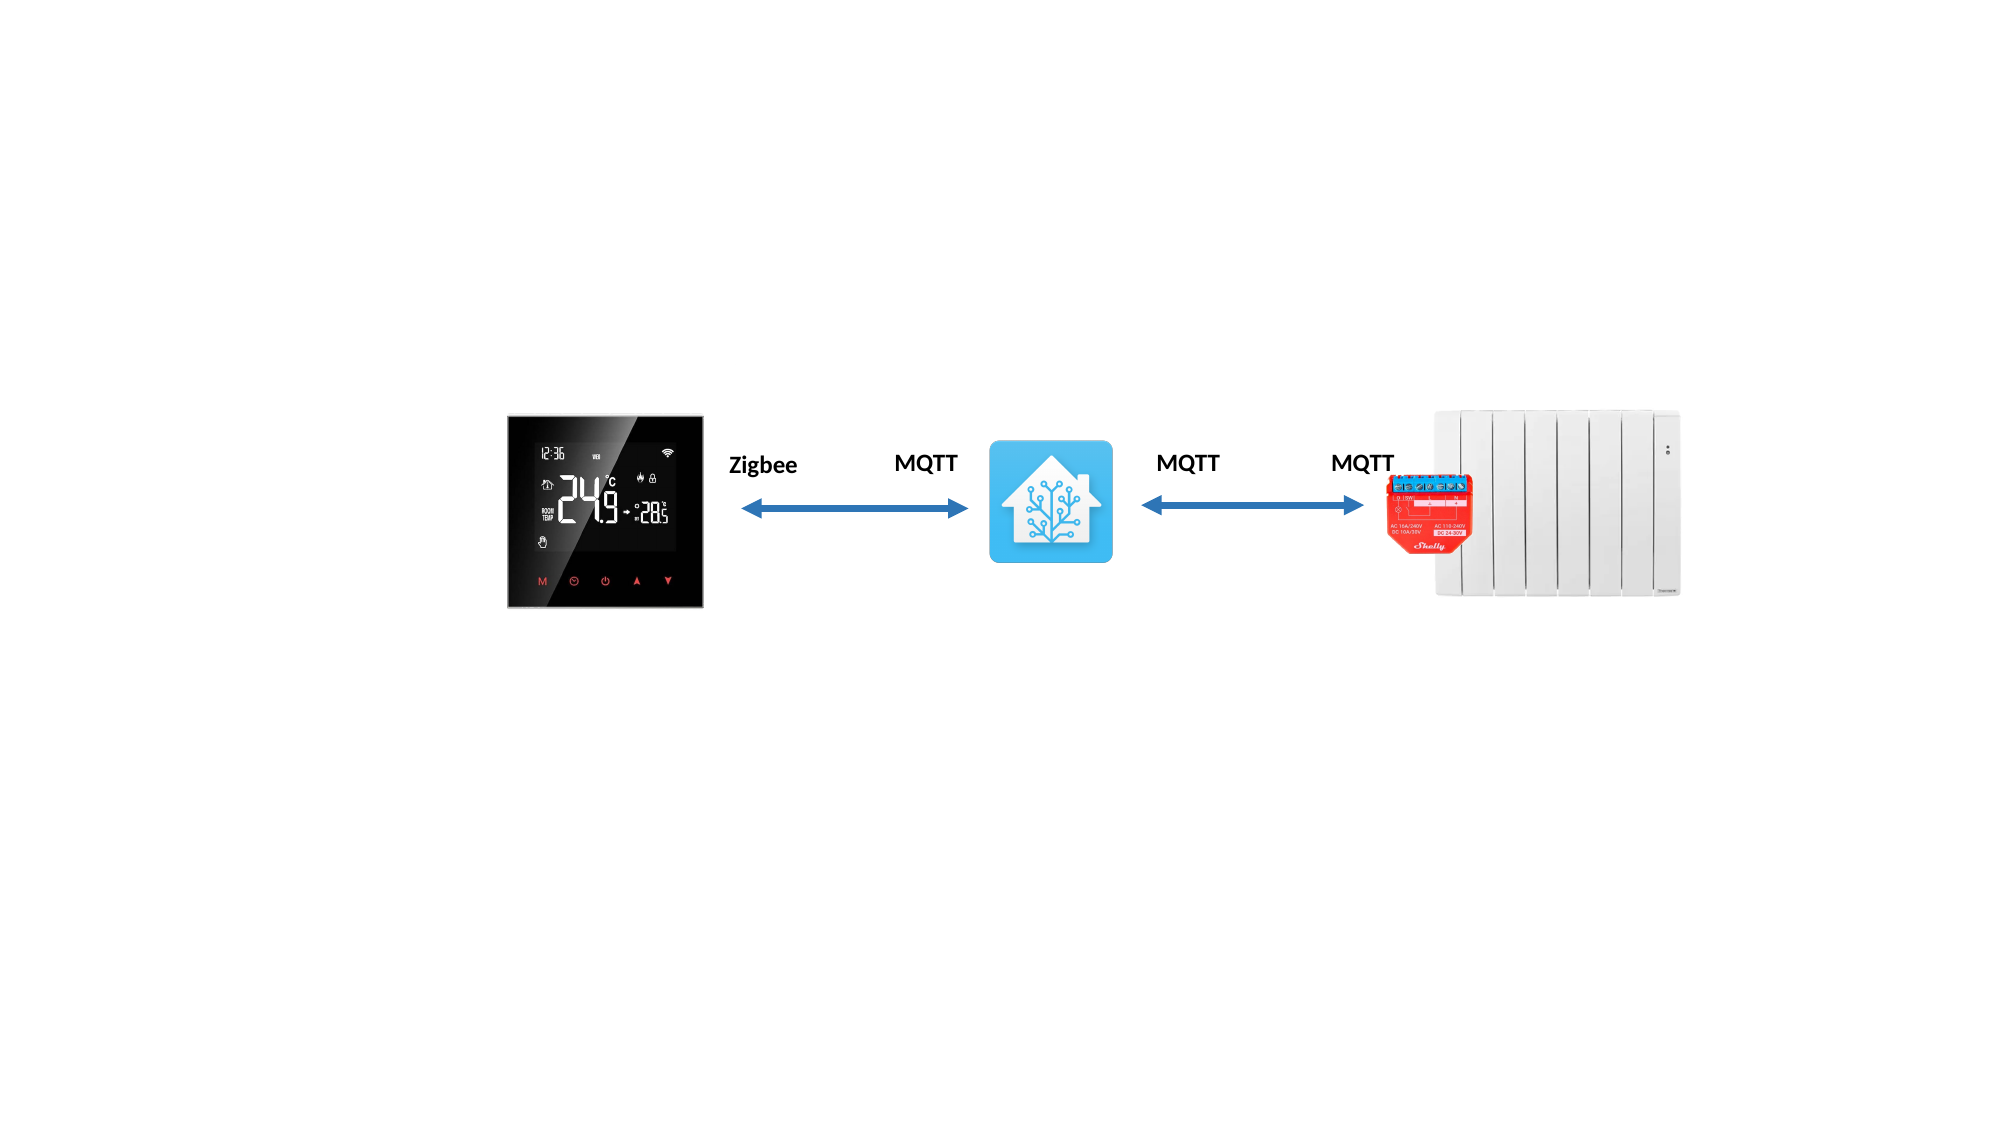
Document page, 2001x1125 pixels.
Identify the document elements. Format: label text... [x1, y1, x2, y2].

text_box Zigbee [750, 441, 813, 487]
text_box MQTT [879, 438, 973, 484]
text_box MQTT [1141, 438, 1236, 484]
picture [981, 432, 1121, 572]
text_box MQTT [1316, 438, 1409, 484]
picture [1385, 355, 1706, 652]
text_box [506, 364, 750, 611]
